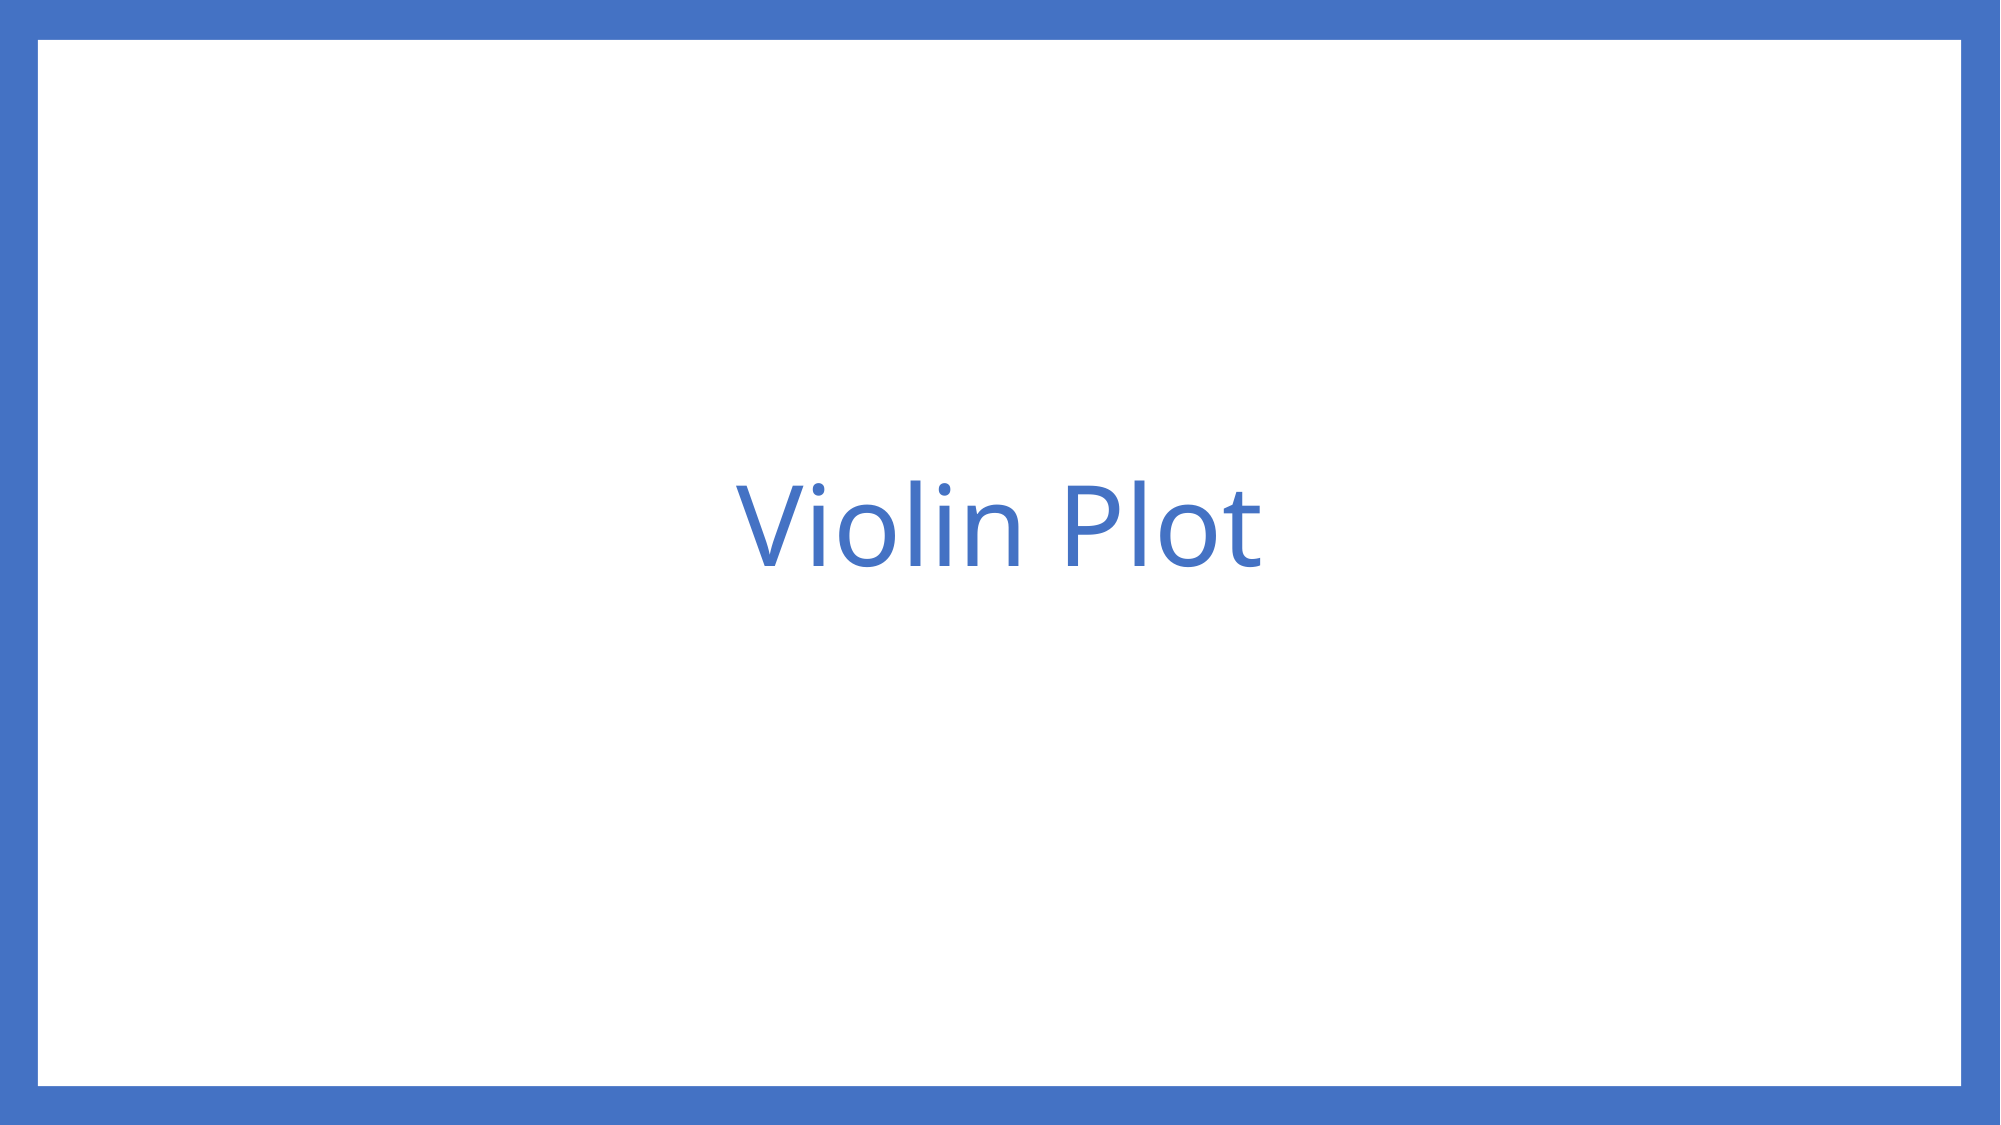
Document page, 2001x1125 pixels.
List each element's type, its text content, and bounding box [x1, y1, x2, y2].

title Violin Plot [189, 419, 1810, 642]
